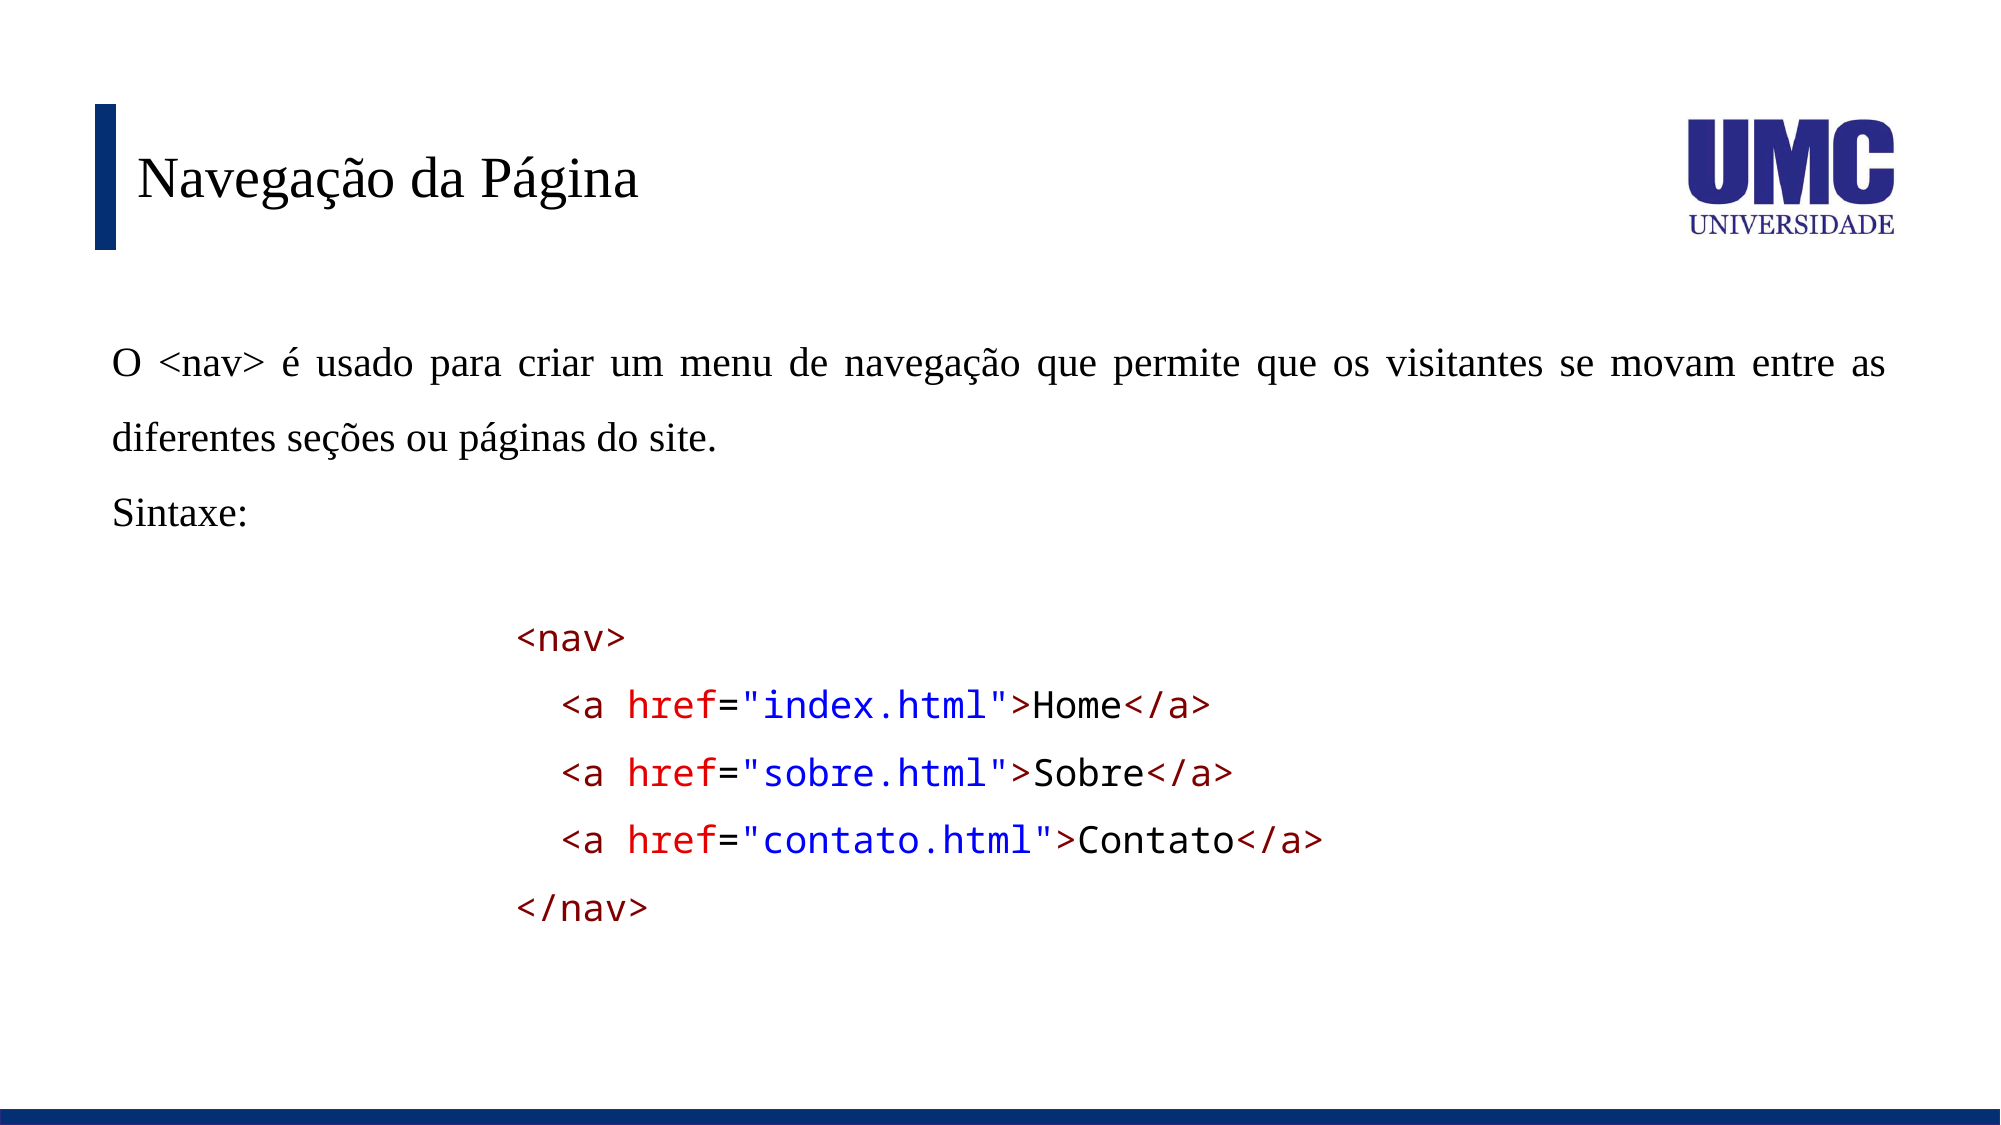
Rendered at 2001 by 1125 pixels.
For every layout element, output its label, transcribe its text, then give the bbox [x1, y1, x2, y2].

picture [95, 104, 116, 250]
picture [1686, 117, 1896, 237]
title Navegação da Página [122, 140, 1667, 214]
list O <nav> é usado para criar um menu de navegação que permite que os visitantes se movam entre as diferentes seções ou páginas do site. Sintaxe: [97, 302, 1903, 542]
text_box <nav> <a href="index.html">Home</a> <a href="sobre.html">Sobre</a> <a href="contato.html">Contato</a> </nav> [500, 583, 1500, 936]
picture [1, 1110, 1999, 1124]
